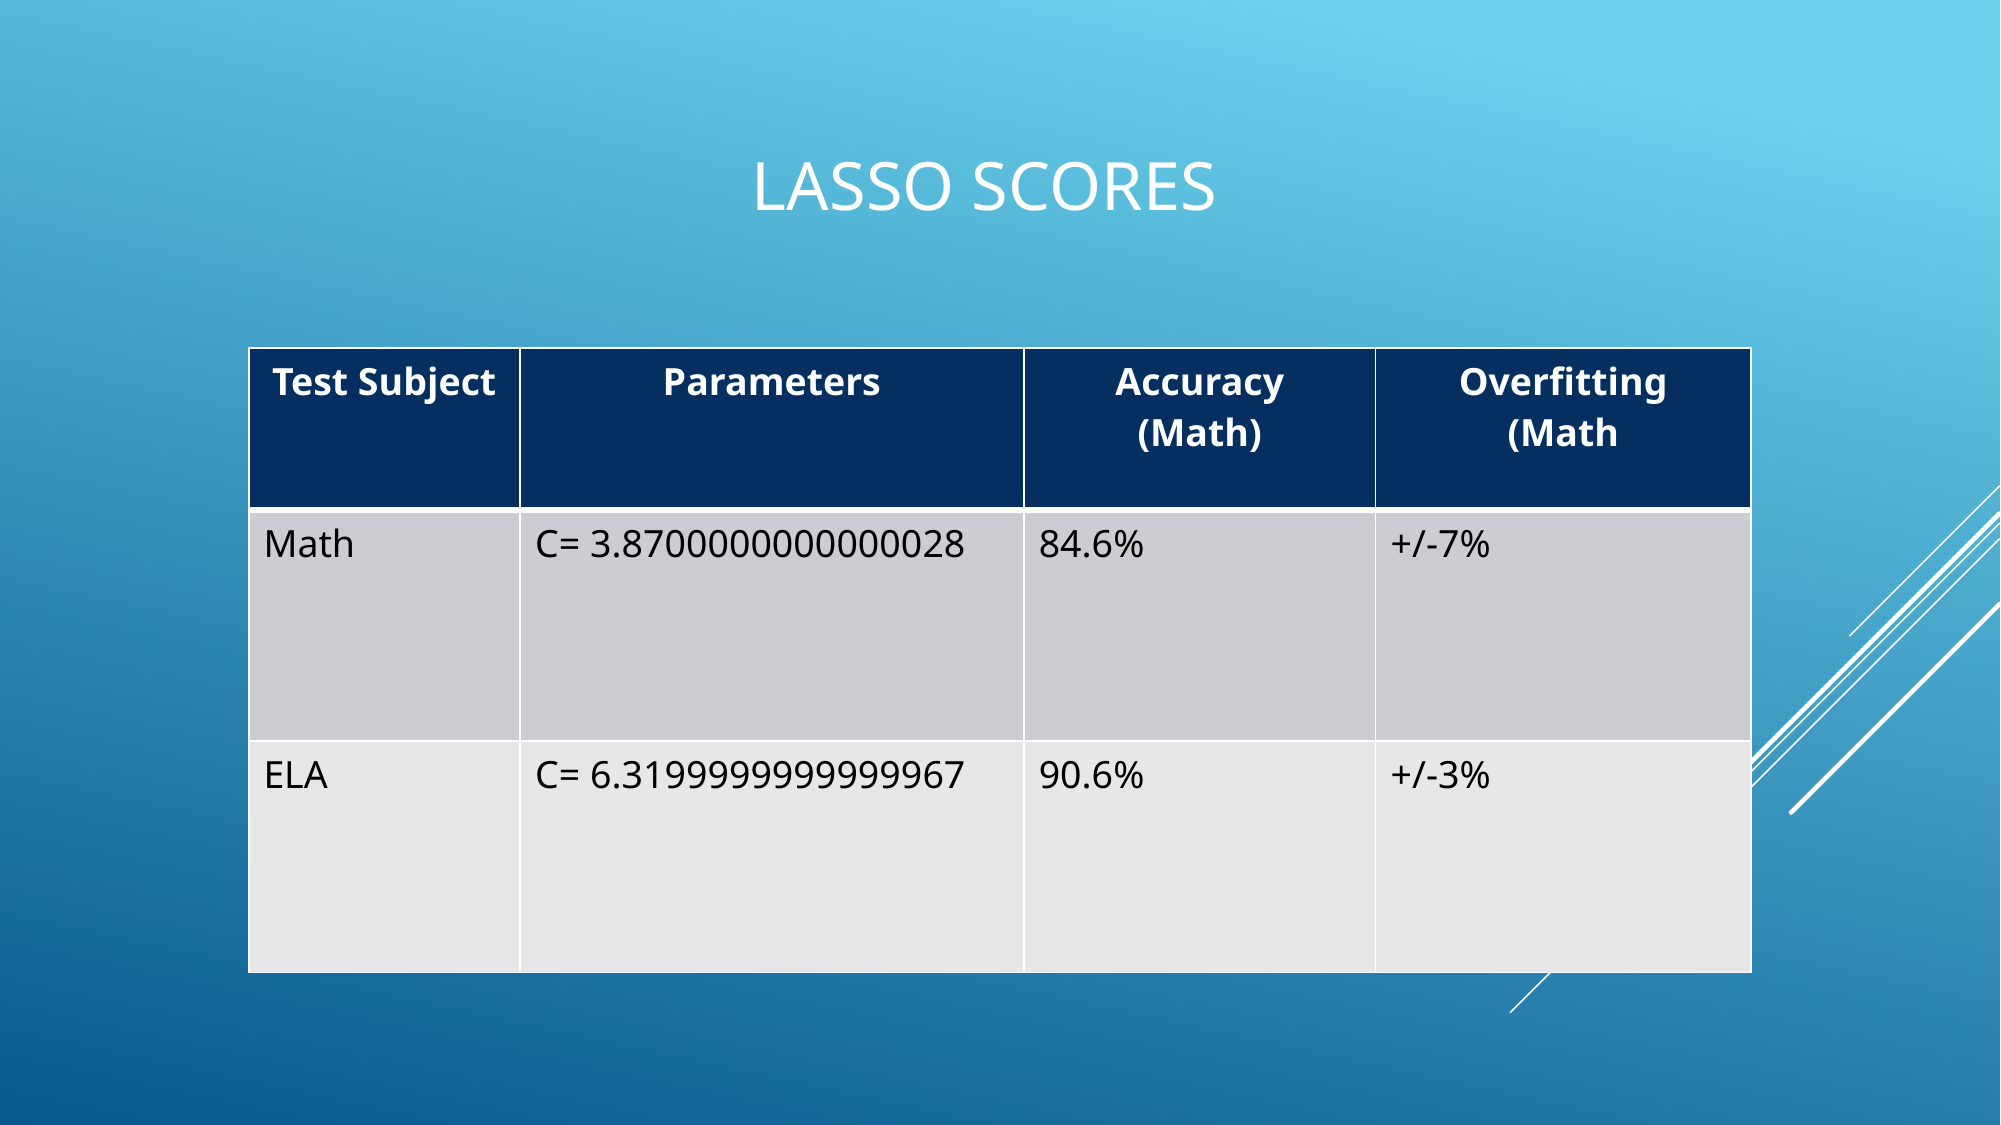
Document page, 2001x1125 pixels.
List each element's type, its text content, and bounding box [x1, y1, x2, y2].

table_cell C= 3.8700000000000028 [521, 513, 1023, 740]
table_cell 90.6% [1025, 742, 1375, 972]
table_cell ELA [250, 742, 519, 972]
table_header Overfitting (Math [1376, 349, 1750, 507]
table_cell C= 6.3199999999999967 [521, 742, 1023, 972]
table_cell +/-7% [1376, 513, 1750, 740]
table_cell Math [250, 513, 519, 740]
title LASSO Scores [736, 69, 1264, 299]
table_header Test Subject [250, 349, 519, 507]
table_cell 84.6% [1025, 513, 1375, 740]
table_header Parameters [521, 349, 1023, 507]
table_header Accuracy (Math) [1025, 349, 1375, 507]
table_cell +/-3% [1376, 742, 1750, 972]
